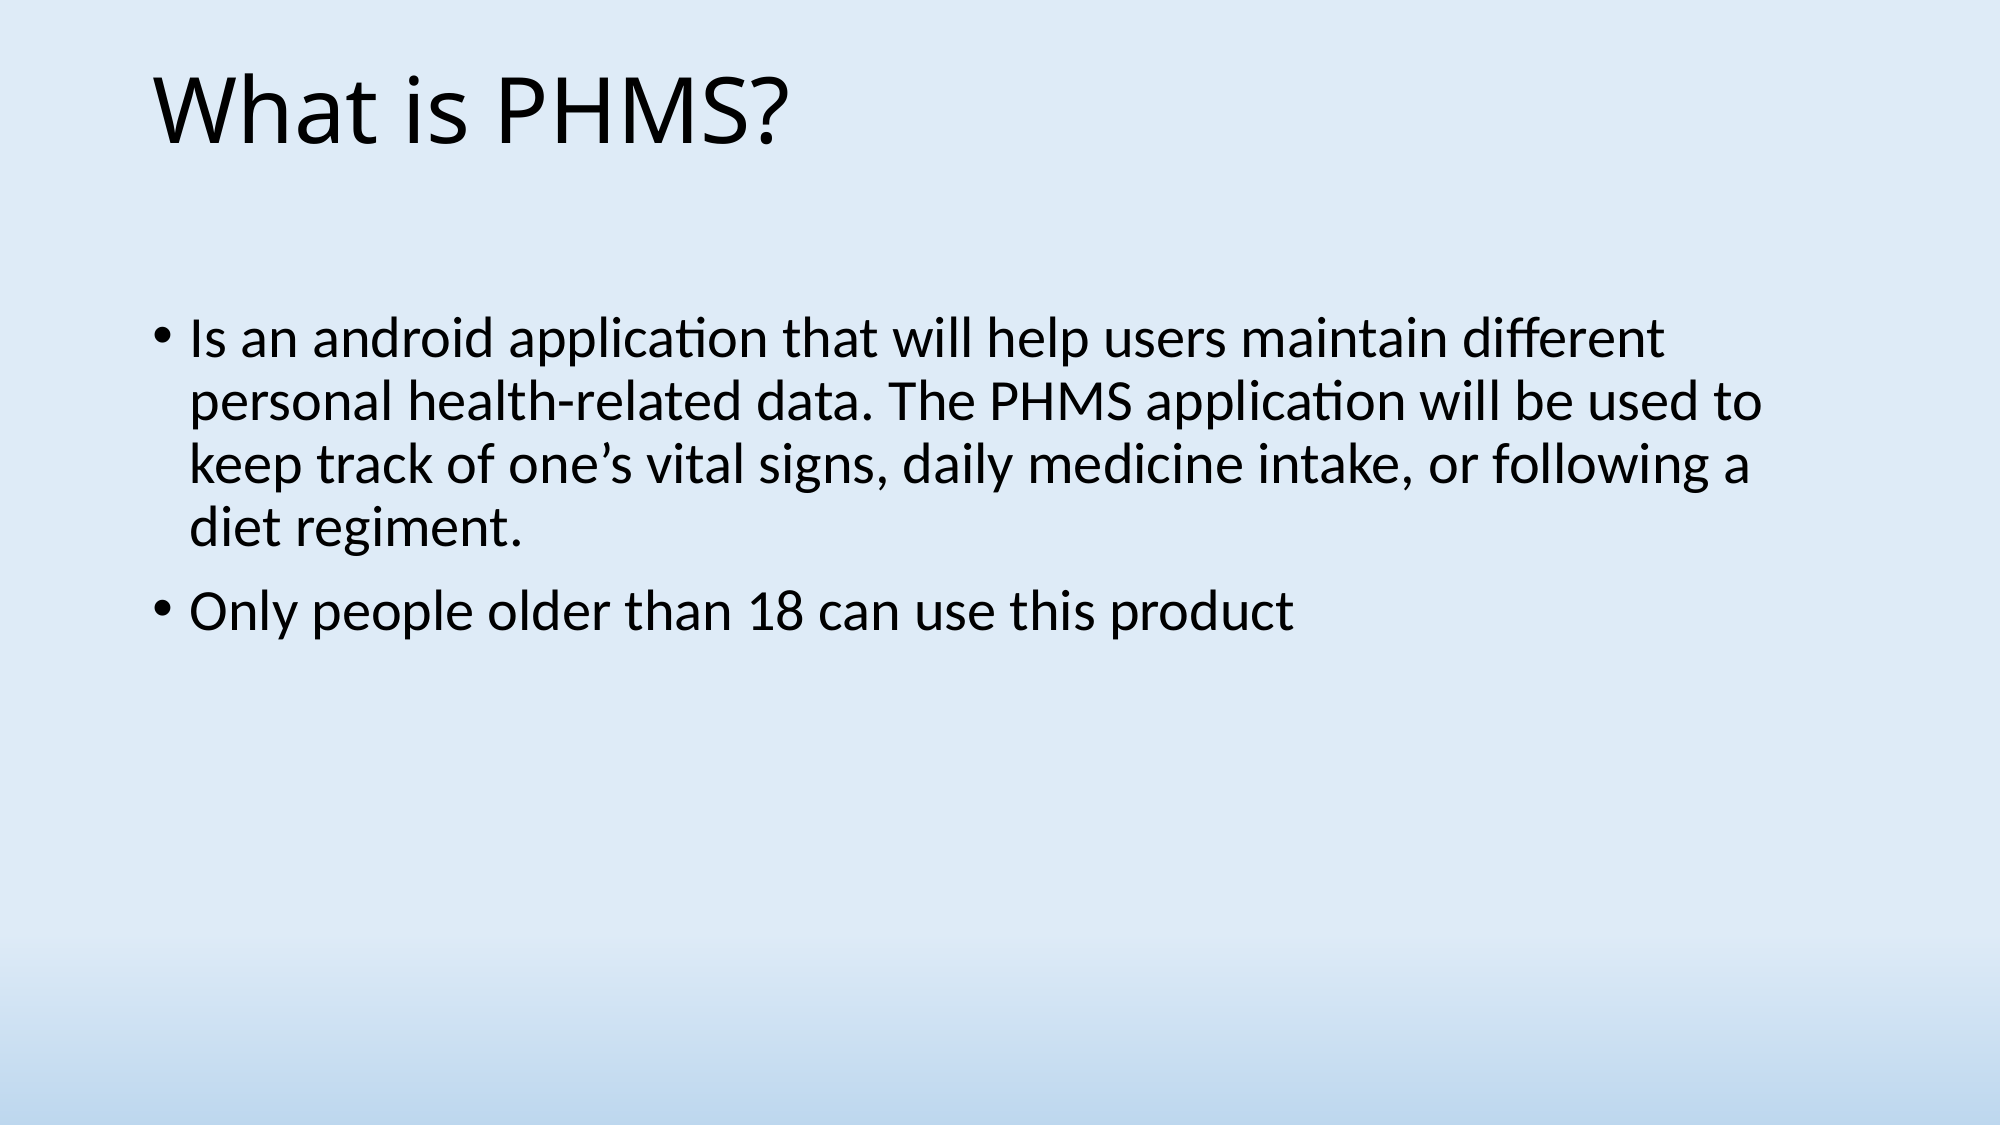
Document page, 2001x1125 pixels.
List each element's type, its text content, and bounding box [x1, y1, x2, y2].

list Is an android application that will help users maintain different personal health-related data. The PHMS application will be used to keep track of one’s vital signs, daily medicine intake, or following a diet regiment. Only people older than 18 can use this product [137, 299, 1863, 1014]
title What is PHMS? [137, 59, 1863, 278]
